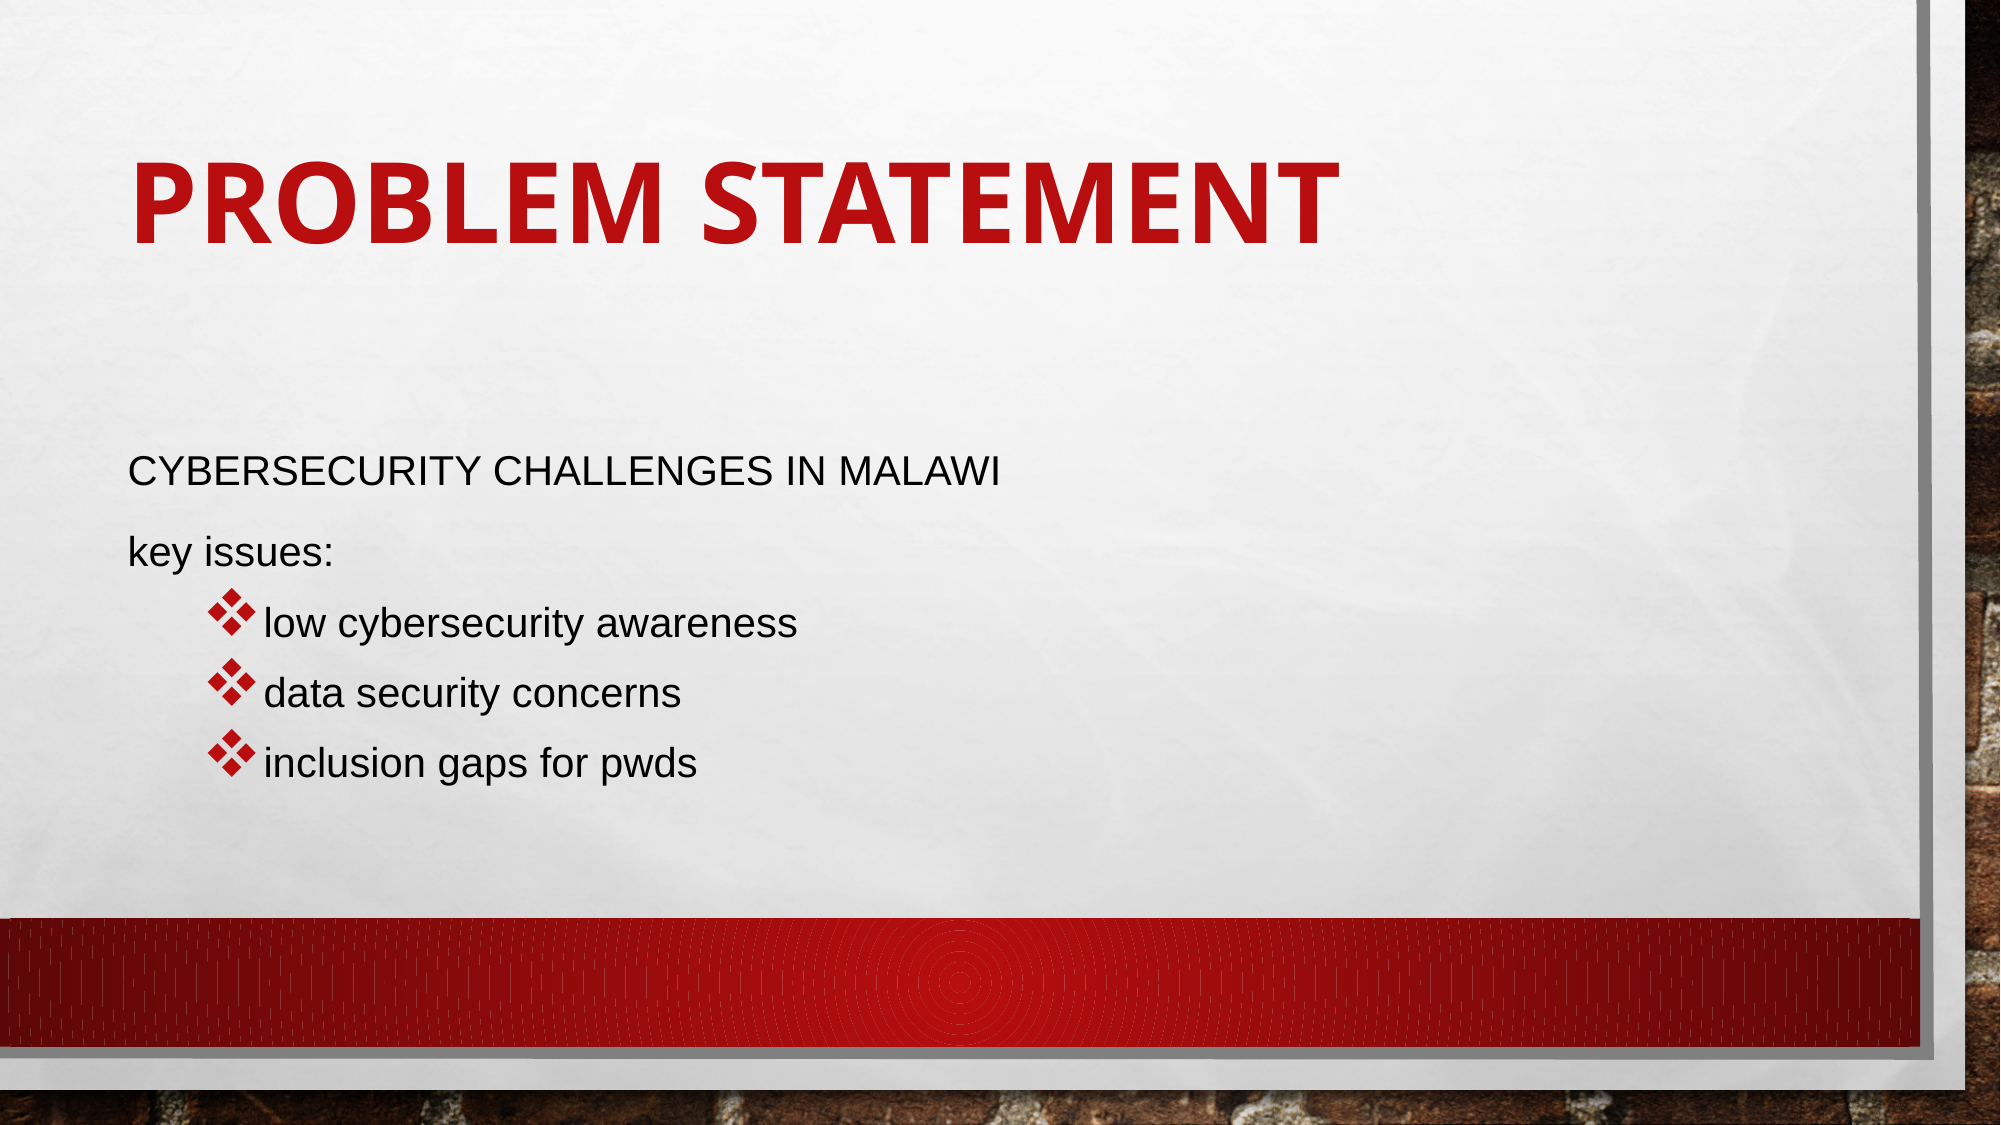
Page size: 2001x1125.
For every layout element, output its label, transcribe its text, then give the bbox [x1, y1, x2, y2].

title Problem Statement [112, 112, 1818, 302]
list Cybersecurity Challenges in Malawi key issues: low cybersecurity awareness data security concerns inclusion gaps for pwds [112, 338, 1818, 882]
picture [0, 0, 2000, 1125]
